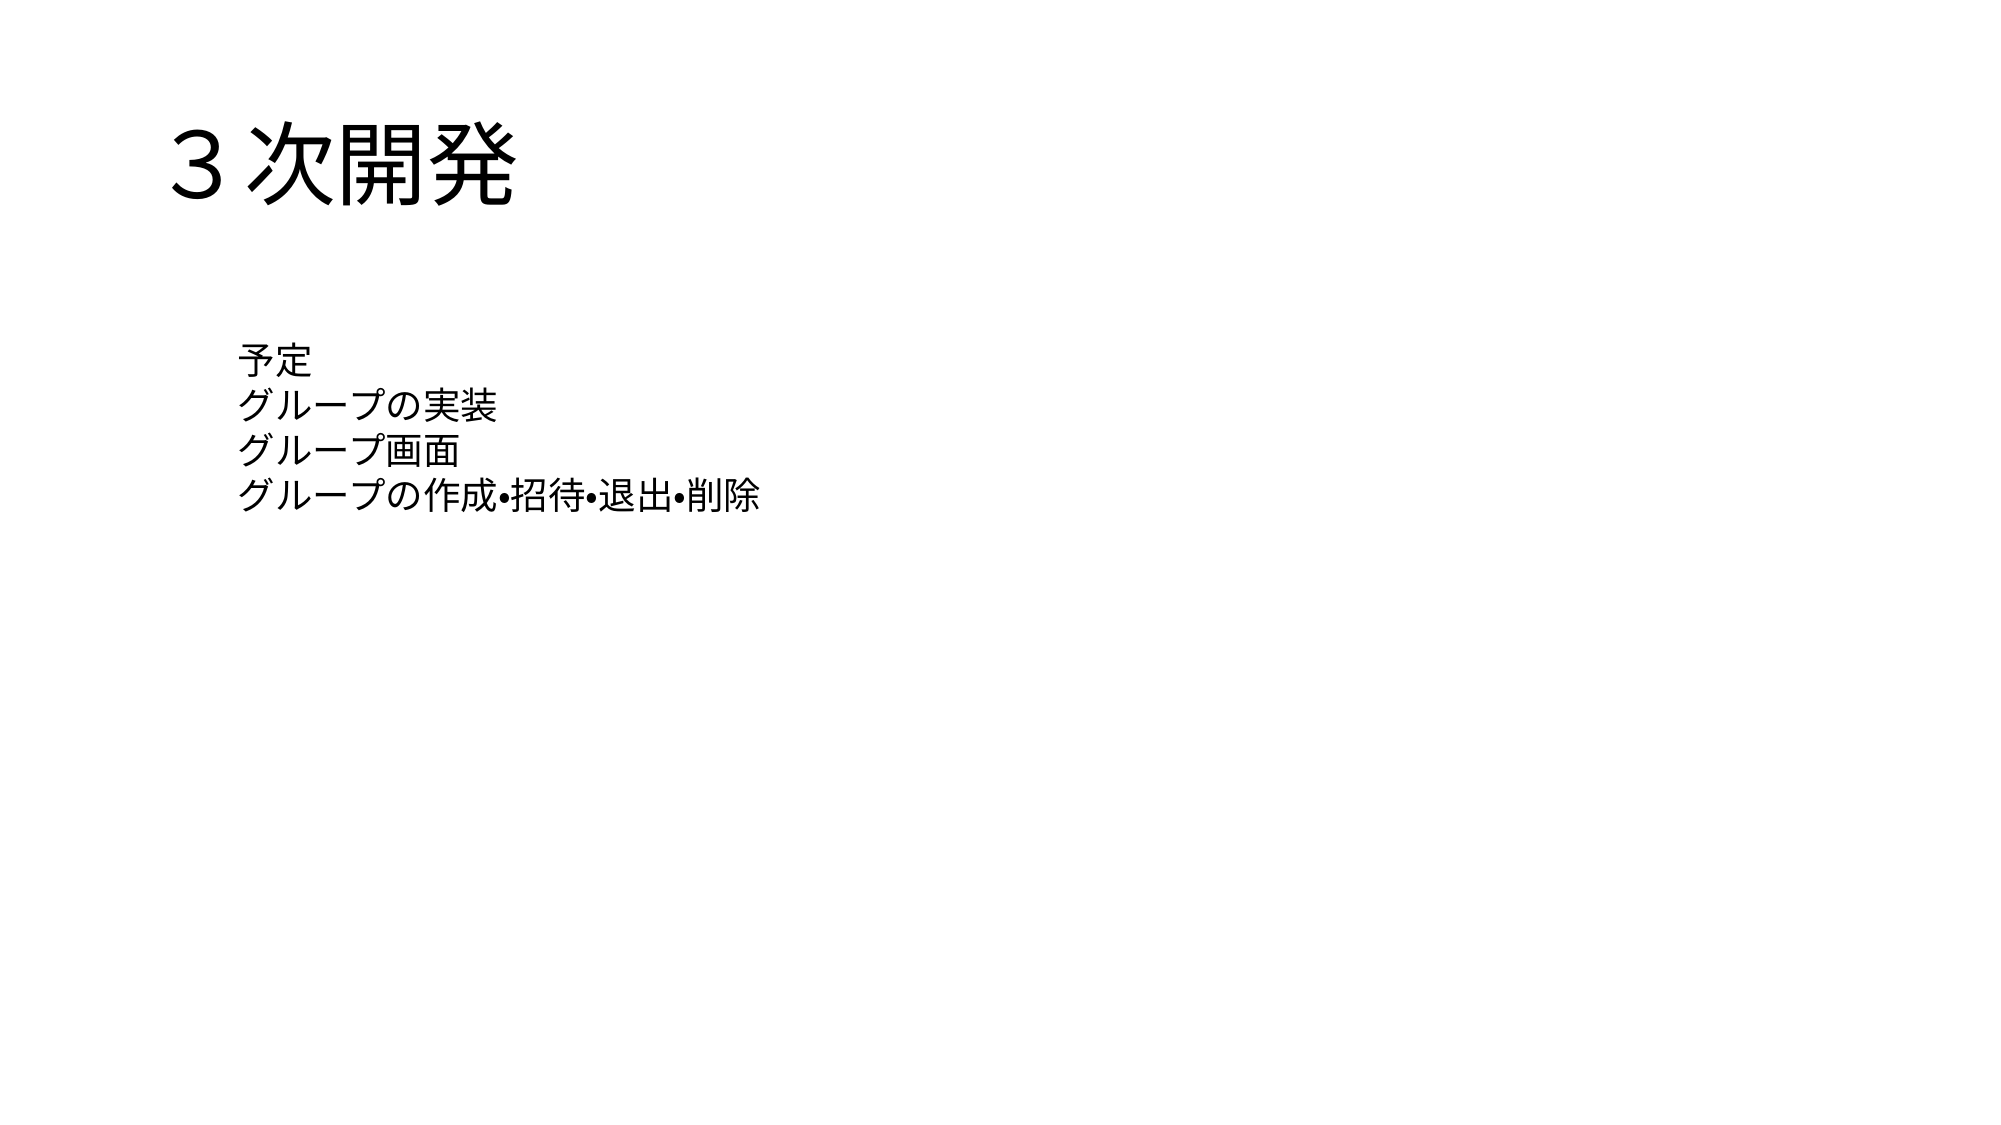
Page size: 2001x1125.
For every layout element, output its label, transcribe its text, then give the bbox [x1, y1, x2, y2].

text_box 予定 グループの実装 グループ画面 グループの作成・招待・退出・削除 [223, 329, 777, 525]
title ３次開発 [137, 59, 1863, 278]
